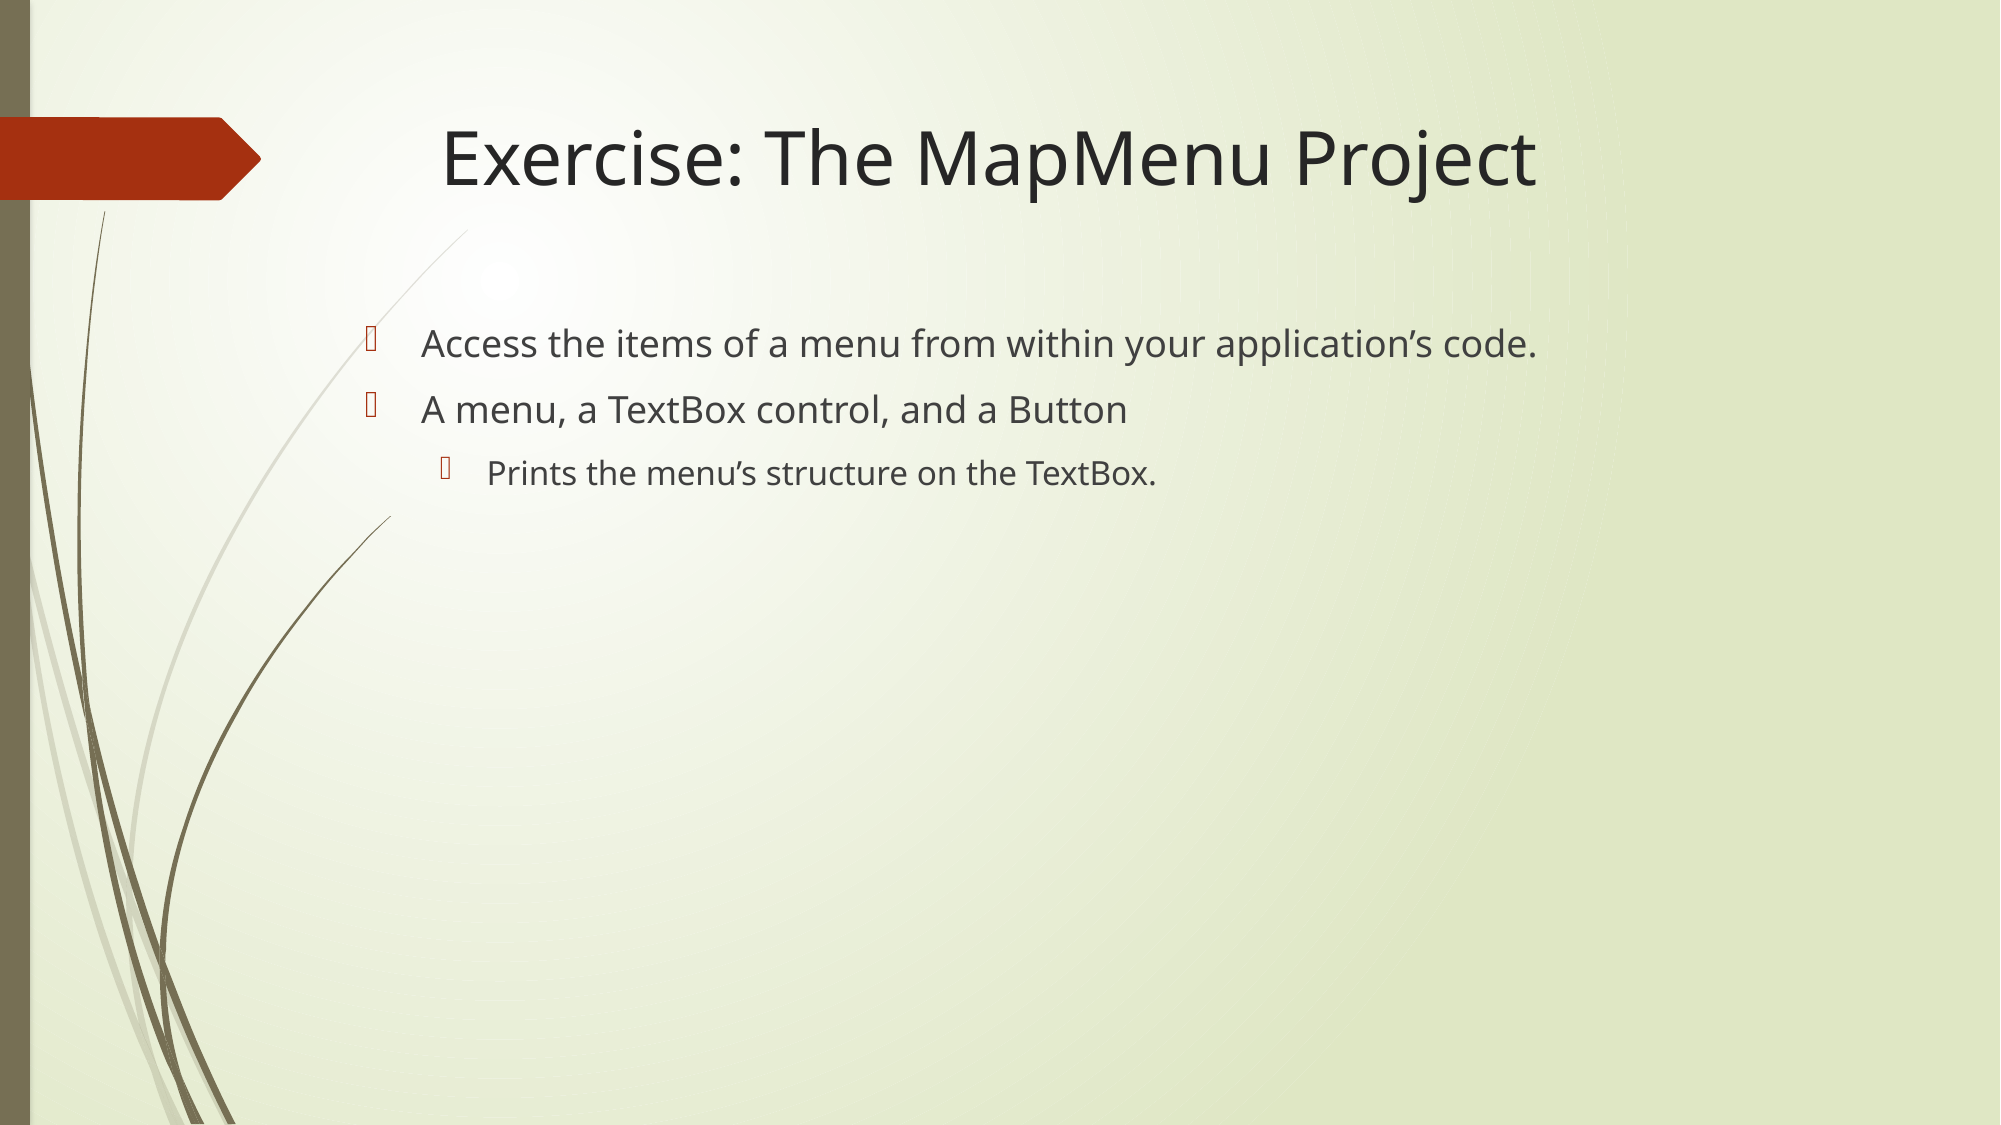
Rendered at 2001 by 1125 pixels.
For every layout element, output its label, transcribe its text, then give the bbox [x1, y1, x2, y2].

title Exercise: The MapMenu Project [425, 102, 1888, 313]
list Access the items of a menu from within your application’s code. A menu, a TextBox control, and a Button Prints the menu’s structure on the TextBox. [349, 312, 1813, 933]
